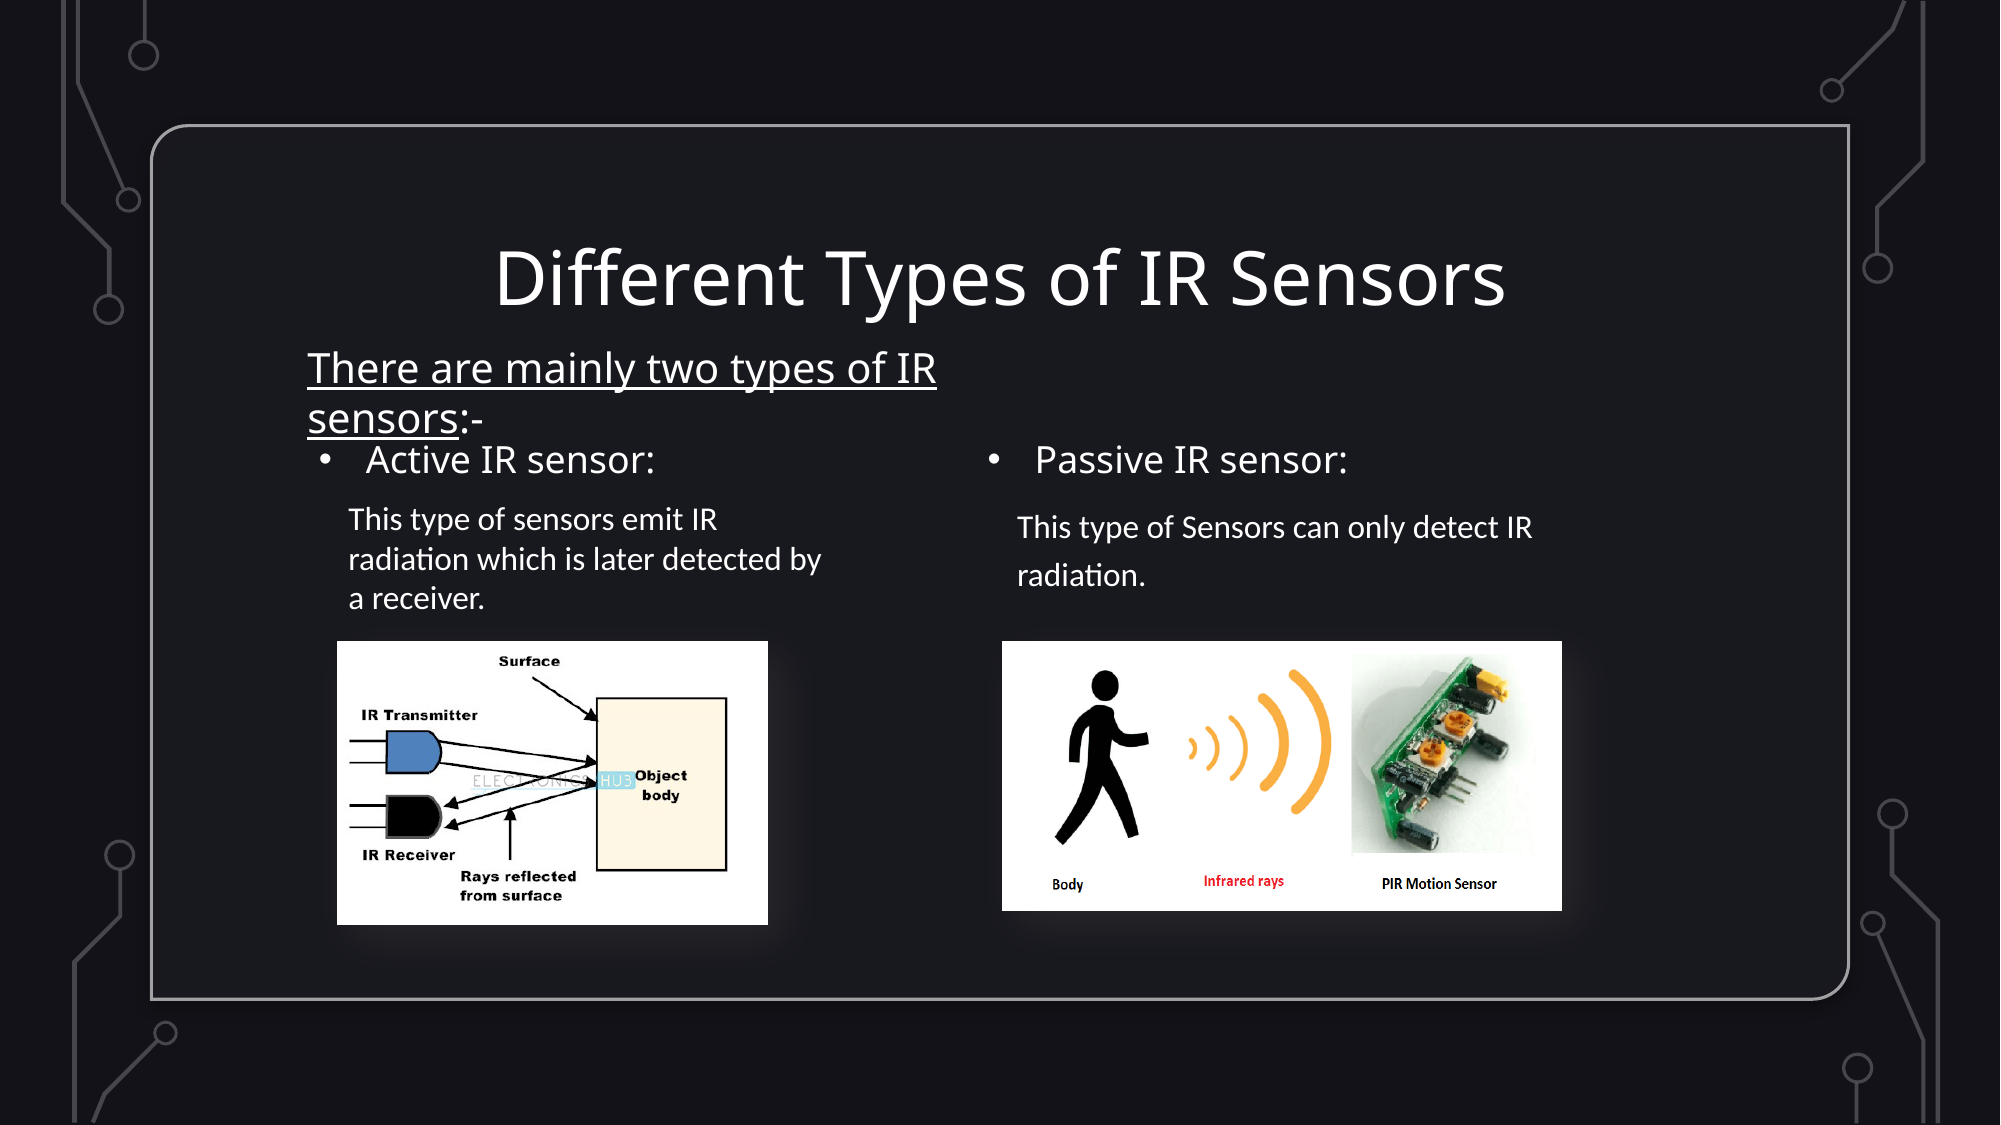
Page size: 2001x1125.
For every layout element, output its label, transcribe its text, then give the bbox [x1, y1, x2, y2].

title Different Types of IR Sensors [258, 191, 1744, 371]
text_box [150, 124, 1850, 1001]
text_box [71, 839, 180, 1124]
list This type of Sensors can only detect IR radiation. [1002, 490, 1654, 600]
picture [1001, 640, 1562, 911]
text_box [1841, 798, 1941, 1124]
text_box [60, 0, 160, 326]
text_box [303, 428, 1744, 490]
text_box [1818, 0, 1926, 285]
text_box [333, 489, 843, 925]
text_box There are mainly two types of IR sensors:- [292, 334, 1050, 495]
text_box [0, 0, 2000, 1125]
